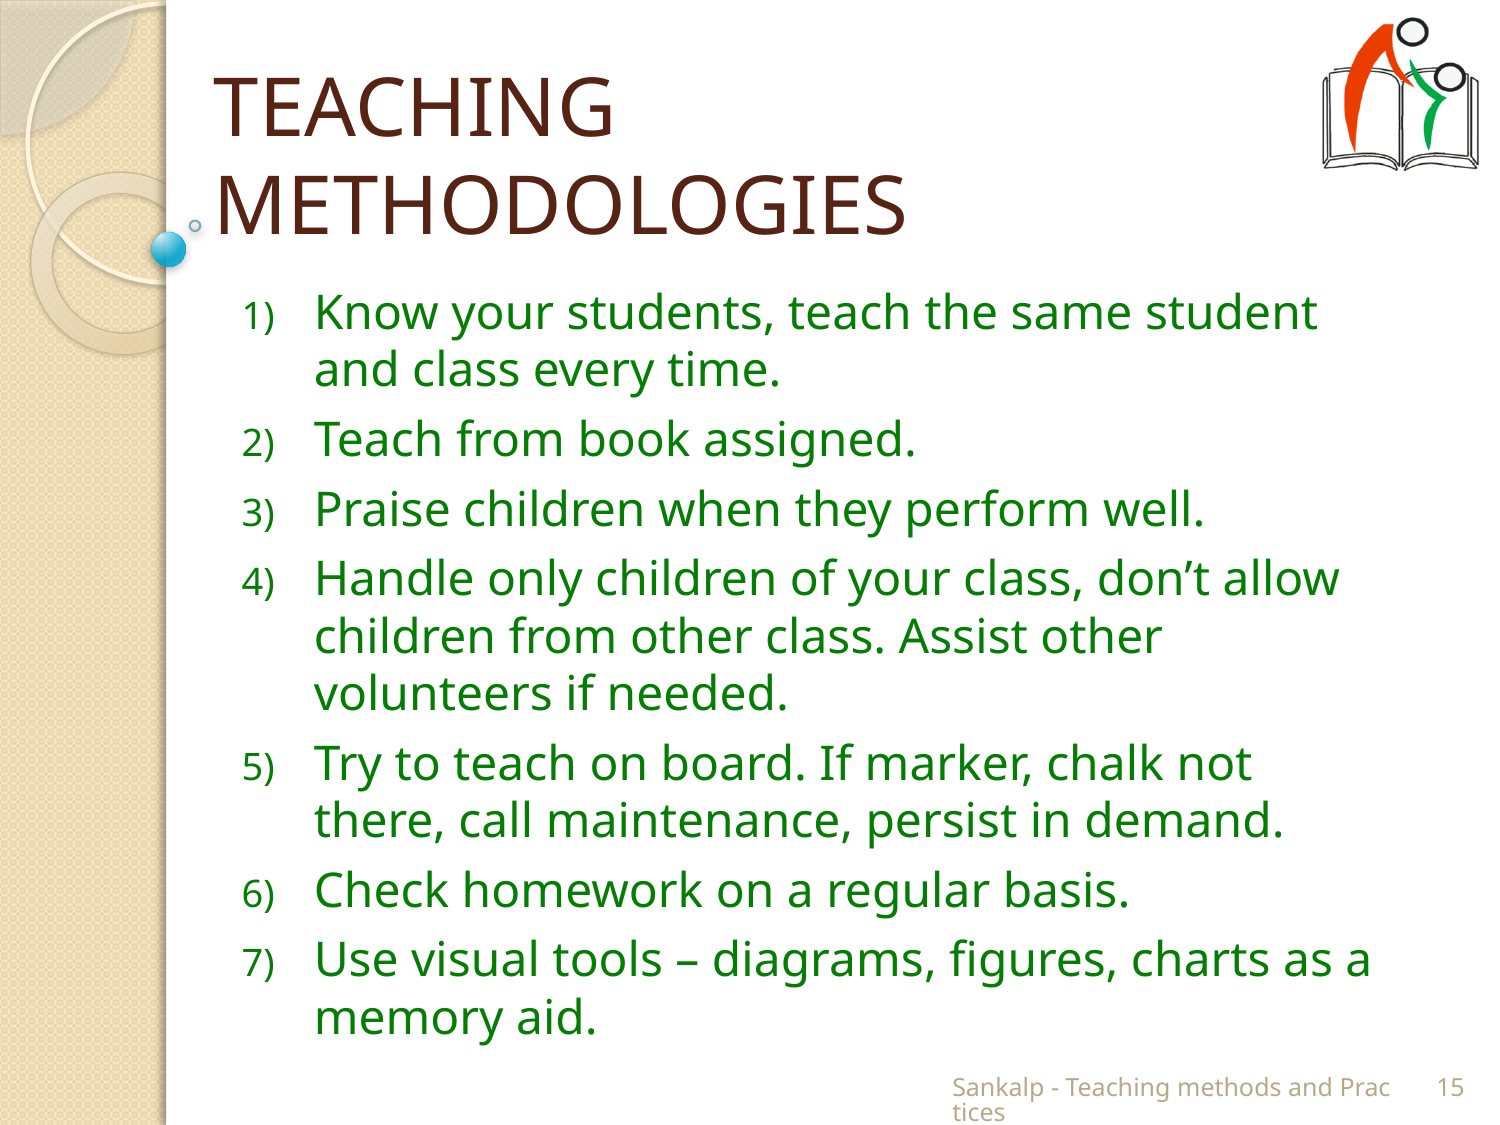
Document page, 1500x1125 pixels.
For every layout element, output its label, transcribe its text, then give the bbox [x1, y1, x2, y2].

subtitle Know your students, teach the same student and class every time. Teach from book assigned. Praise children when they perform well. Handle only children of your class, don’t allow children from other class. Assist other volunteers if needed. Try to teach on board. If marker, chalk not there, call maintenance, persist in demand. Check homework on a regular basis. Use visual tools – diagrams, figures, charts as a memory aid. [222, 281, 1407, 1055]
slide_number 15 [1413, 1034, 1488, 1113]
title TEACHING METHODOLOGIES [199, 46, 1299, 258]
footer Sankalp - Teaching methods and Practices [937, 1034, 1413, 1113]
picture [1288, 0, 1500, 177]
